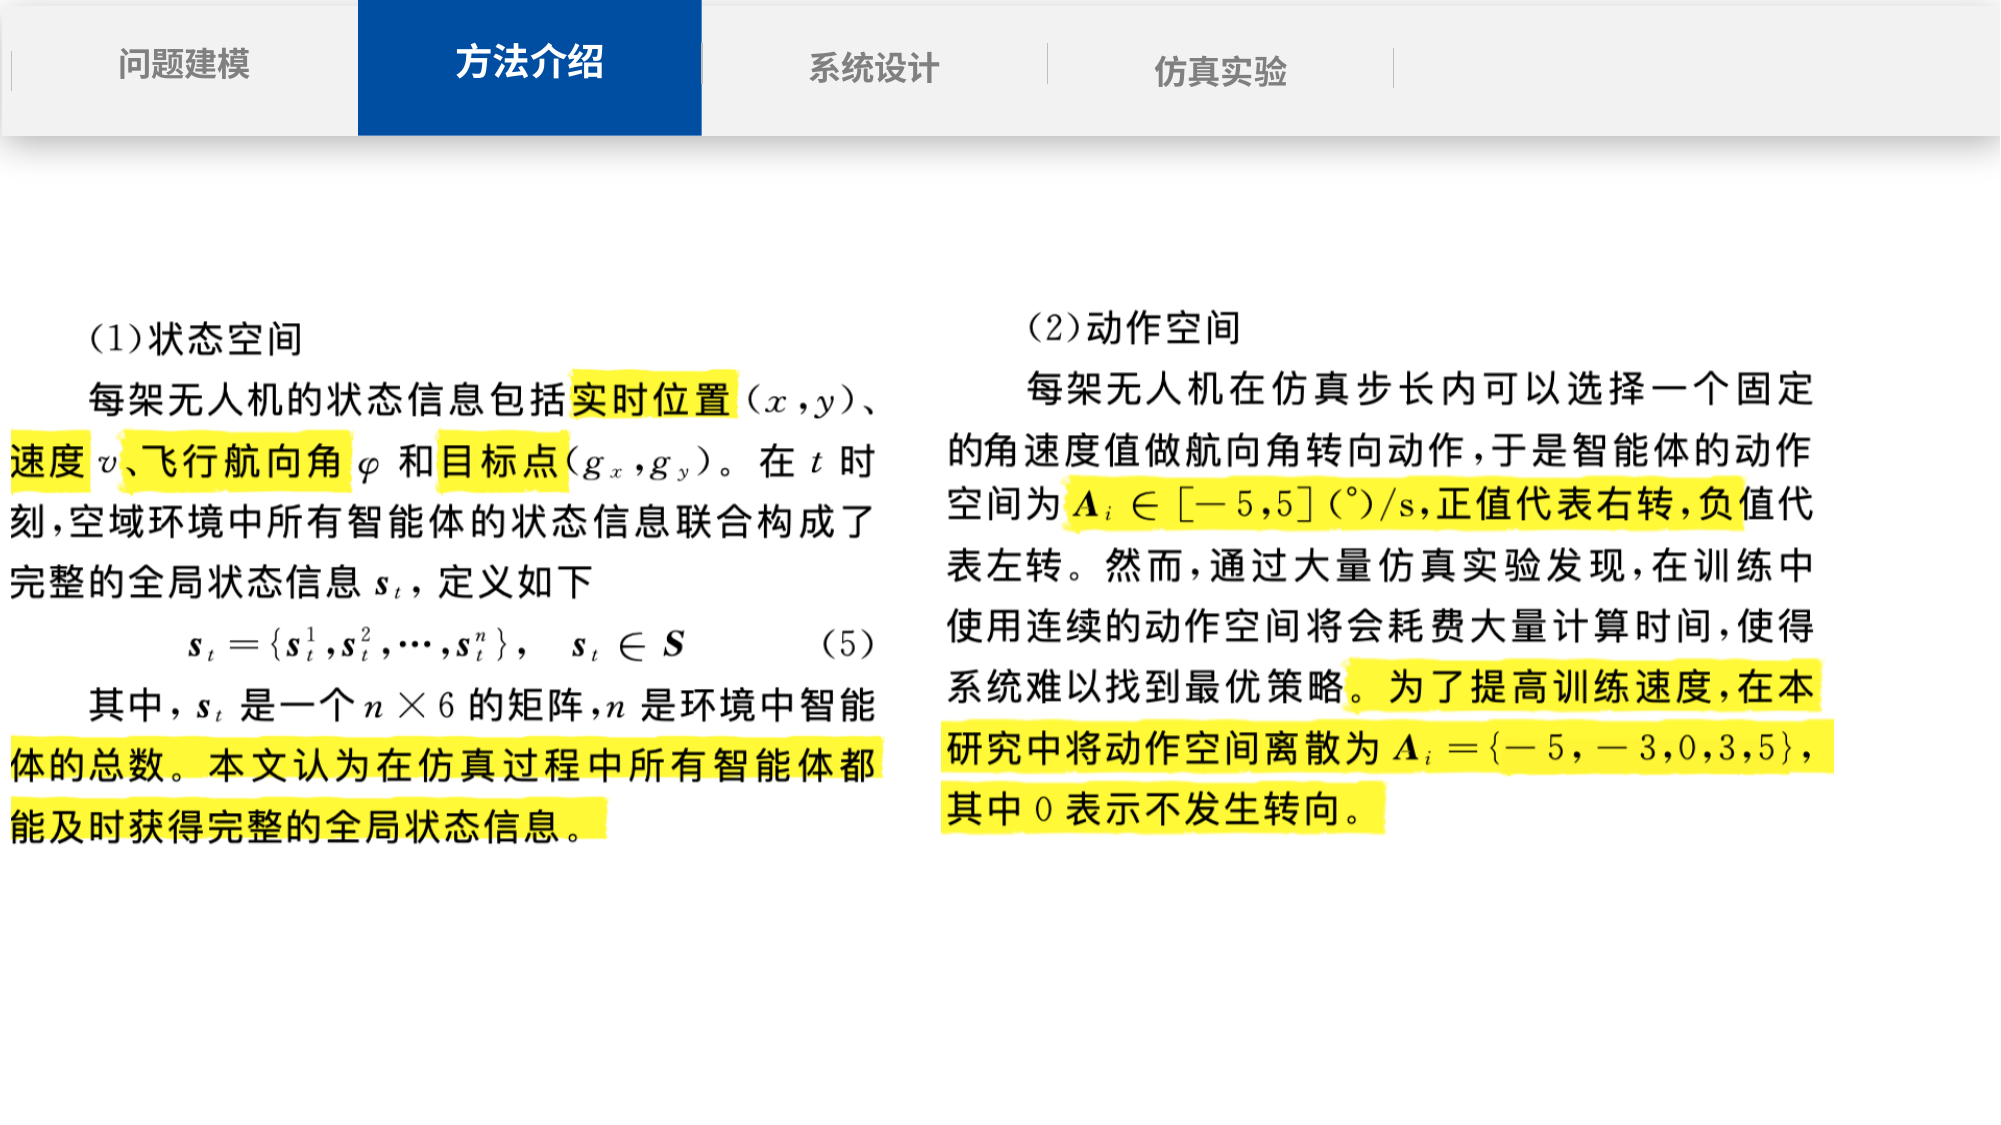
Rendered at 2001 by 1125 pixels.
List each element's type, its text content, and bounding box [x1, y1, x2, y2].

text_box 仿真实验 [1110, 43, 1331, 99]
text_box 方法介绍 [419, 29, 641, 91]
text_box 问题建模 [74, 35, 296, 92]
picture [11, 296, 885, 861]
picture [941, 296, 1846, 844]
text_box [703, 5, 2000, 137]
text_box 系统设计 [753, 39, 996, 96]
text_box [1, 5, 357, 137]
text_box [357, 0, 703, 137]
